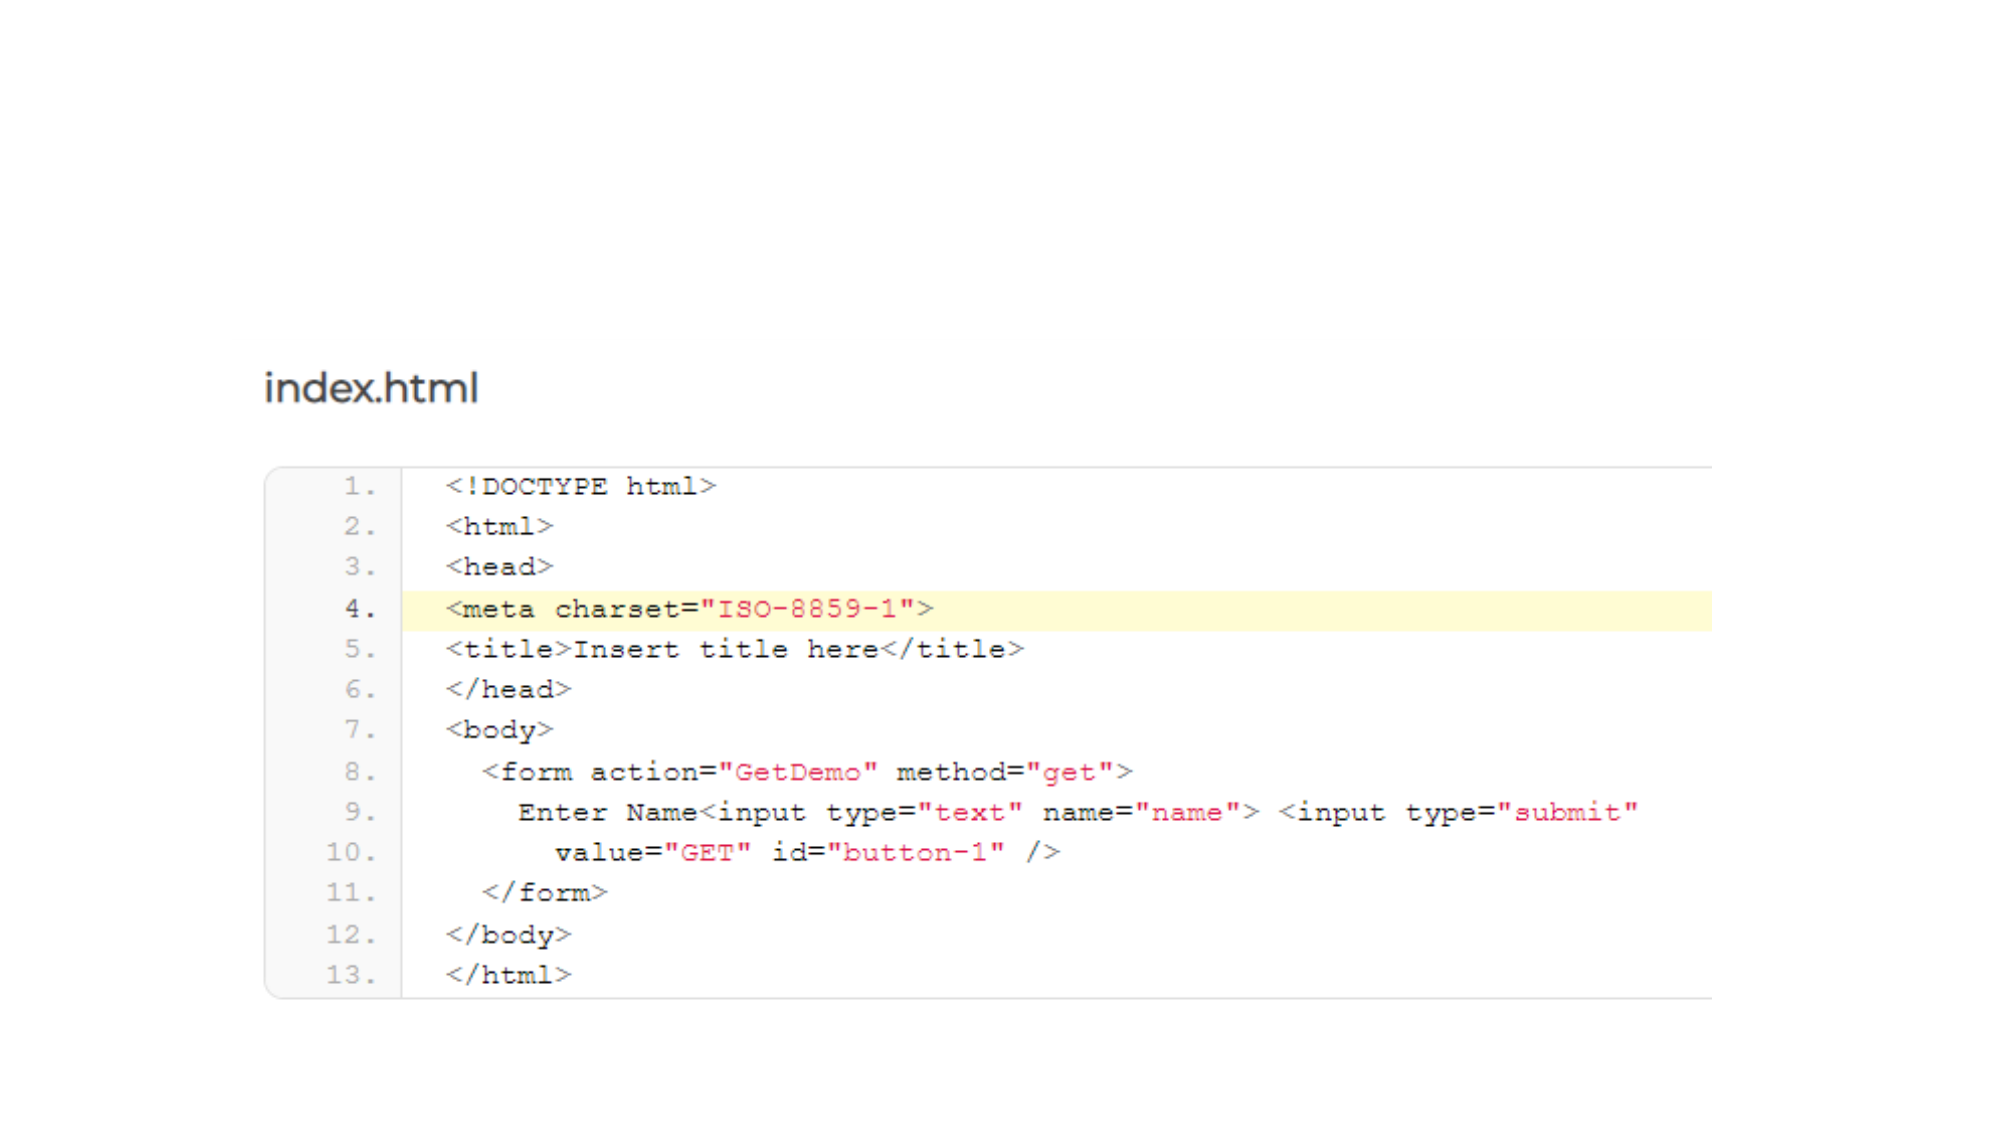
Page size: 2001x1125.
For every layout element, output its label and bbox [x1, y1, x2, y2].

list [232, 338, 1712, 1008]
